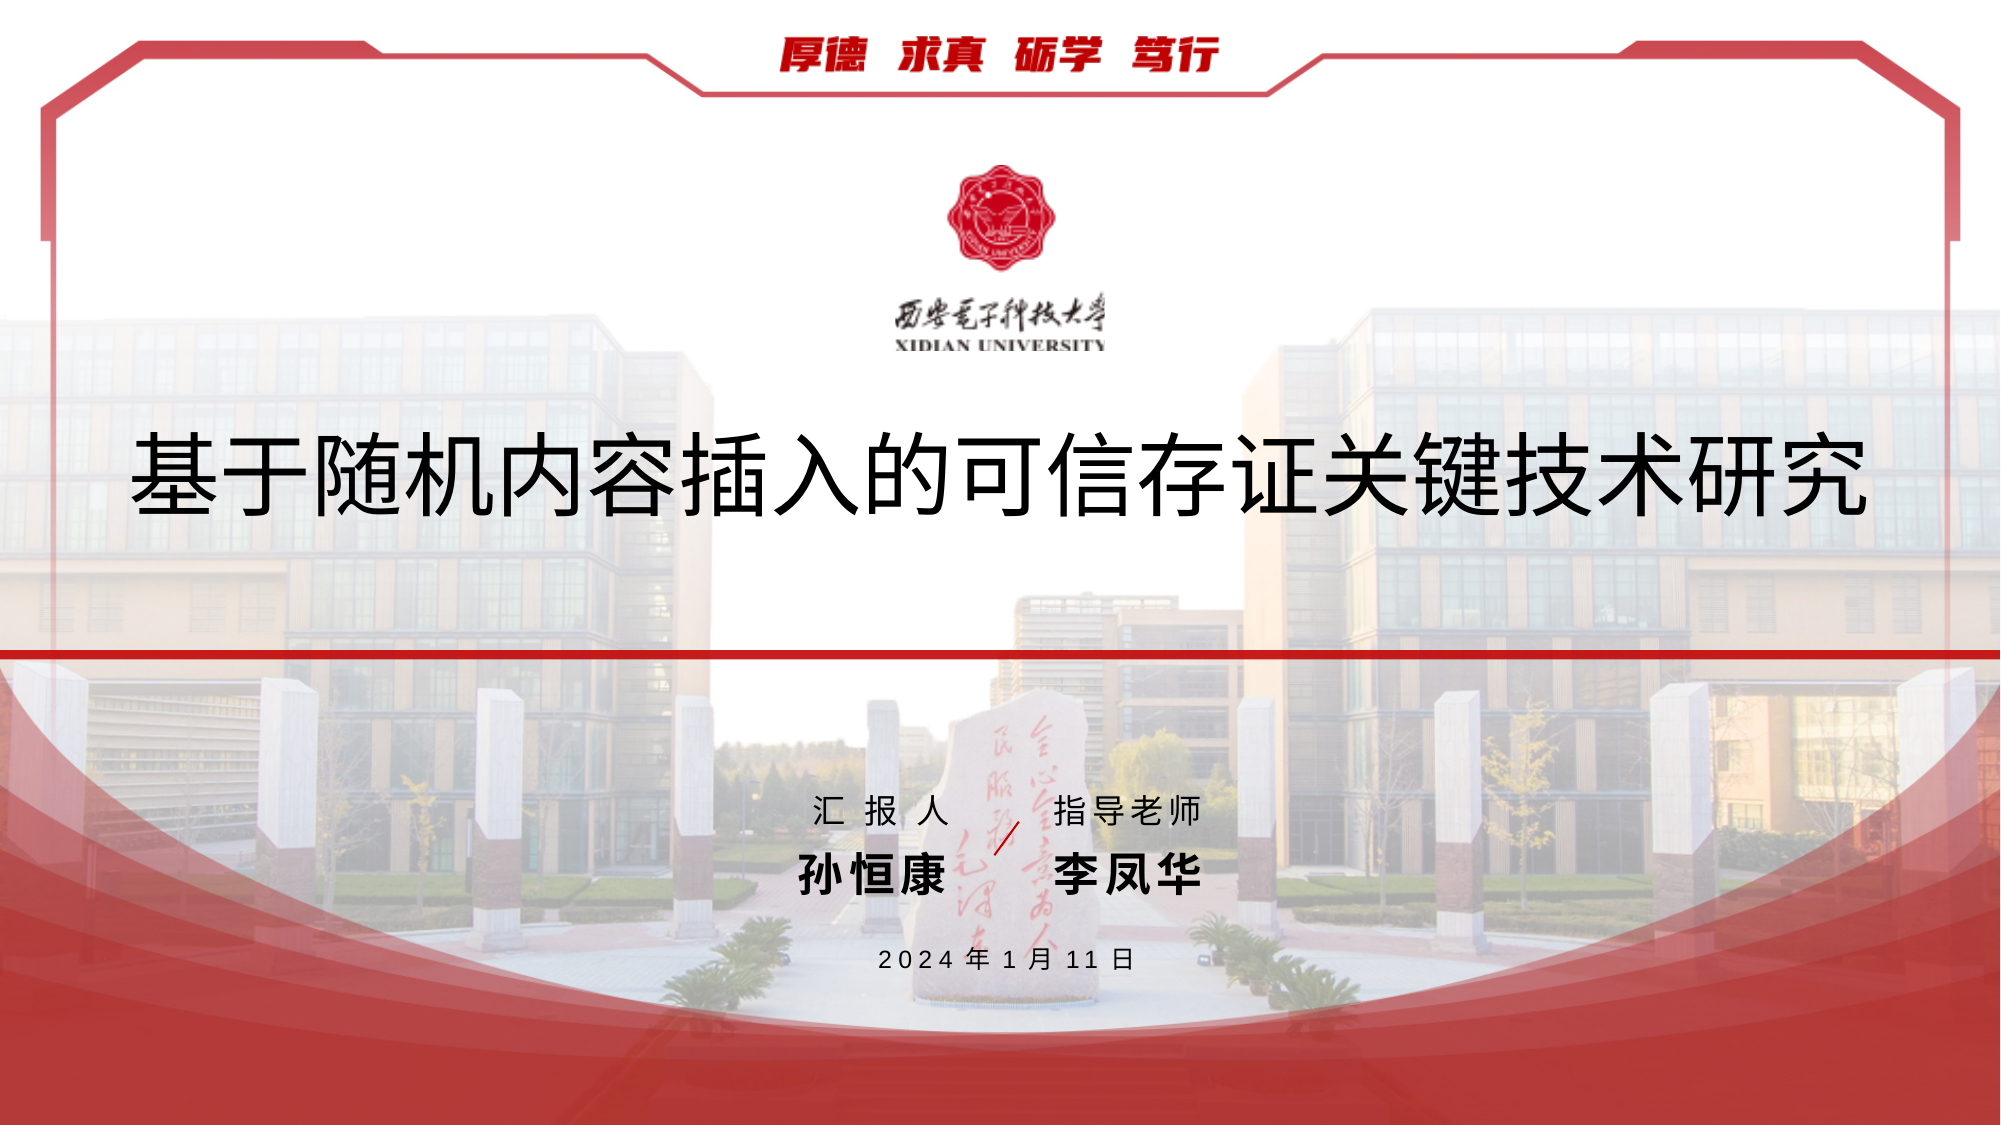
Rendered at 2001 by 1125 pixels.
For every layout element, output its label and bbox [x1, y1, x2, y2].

text_box [0, 12, 2000, 655]
text_box [777, 782, 1224, 982]
text_box [105, 655, 1895, 668]
picture [0, 0, 2001, 1125]
